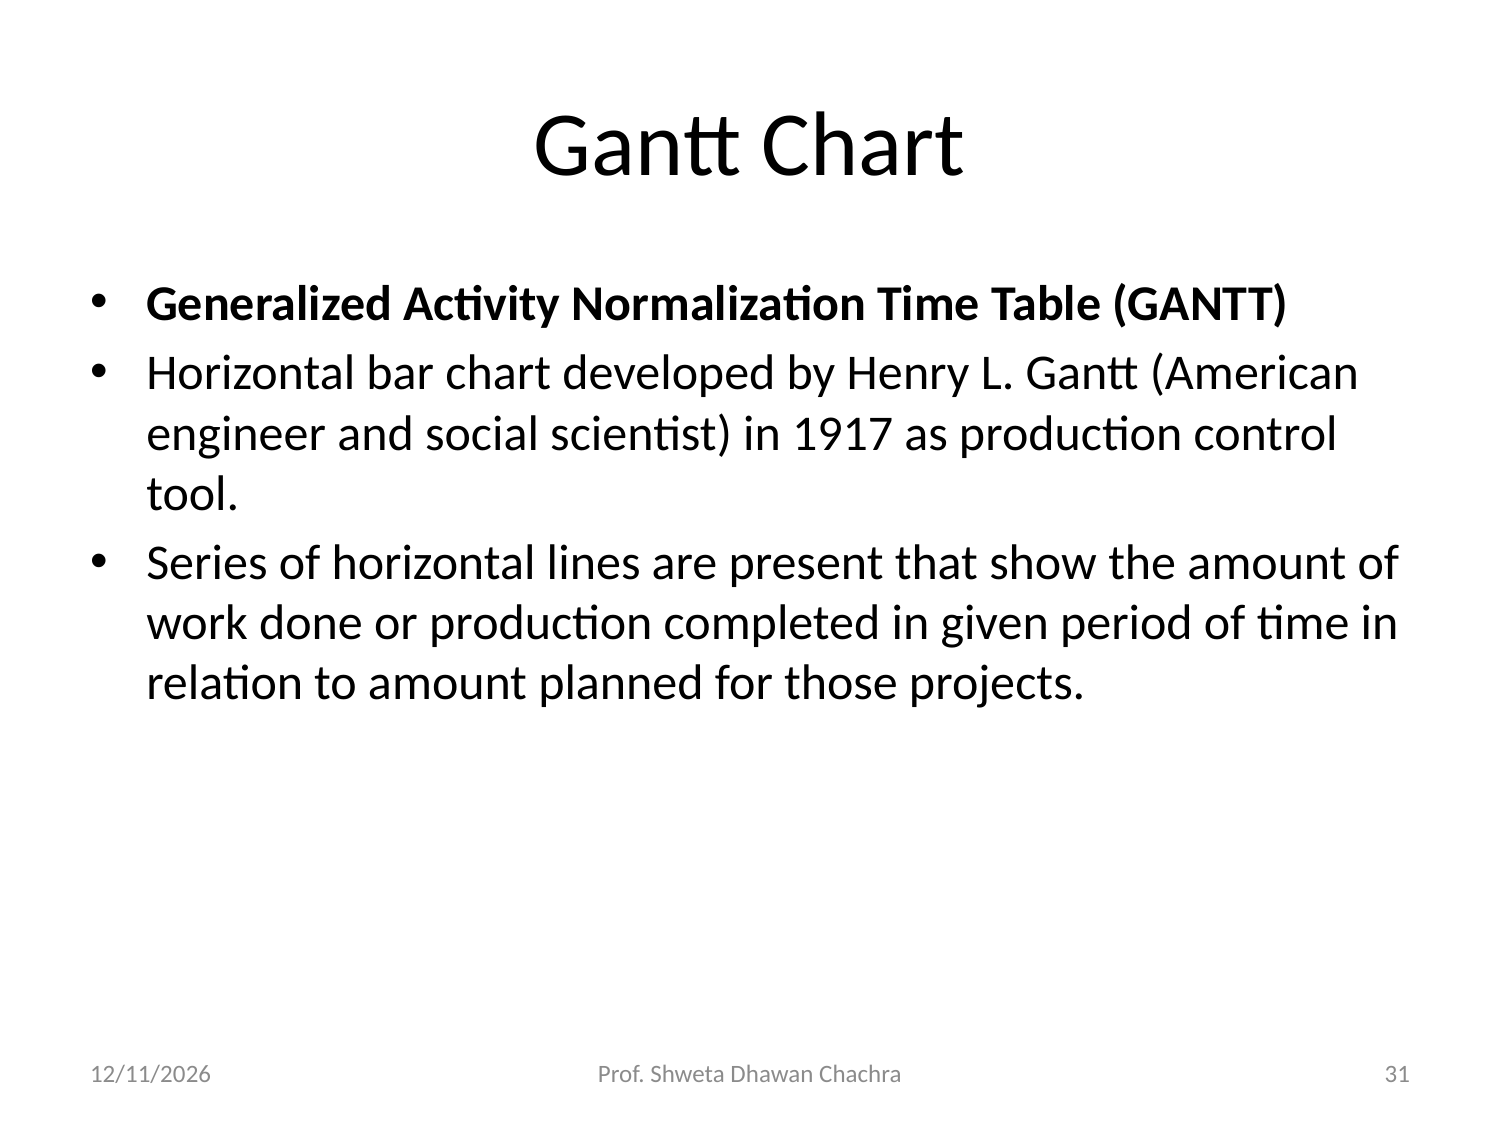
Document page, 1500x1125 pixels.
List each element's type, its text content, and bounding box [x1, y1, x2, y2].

slide_number 31 [1074, 1042, 1425, 1103]
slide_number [75, 1042, 425, 1103]
footer Prof. Shweta Dhawan Chachra [512, 1042, 988, 1103]
list Generalized Activity Normalization Time Table (GANTT) Horizontal bar chart developed by Henry L. Gantt (American engineer and social scientist) in 1917 as production control tool. Series of horizontal lines are present that show the amount of work done or production completed in given period of time in relation to amount planned for those projects. [75, 262, 1425, 1005]
title Gantt Chart [75, 45, 1425, 233]
